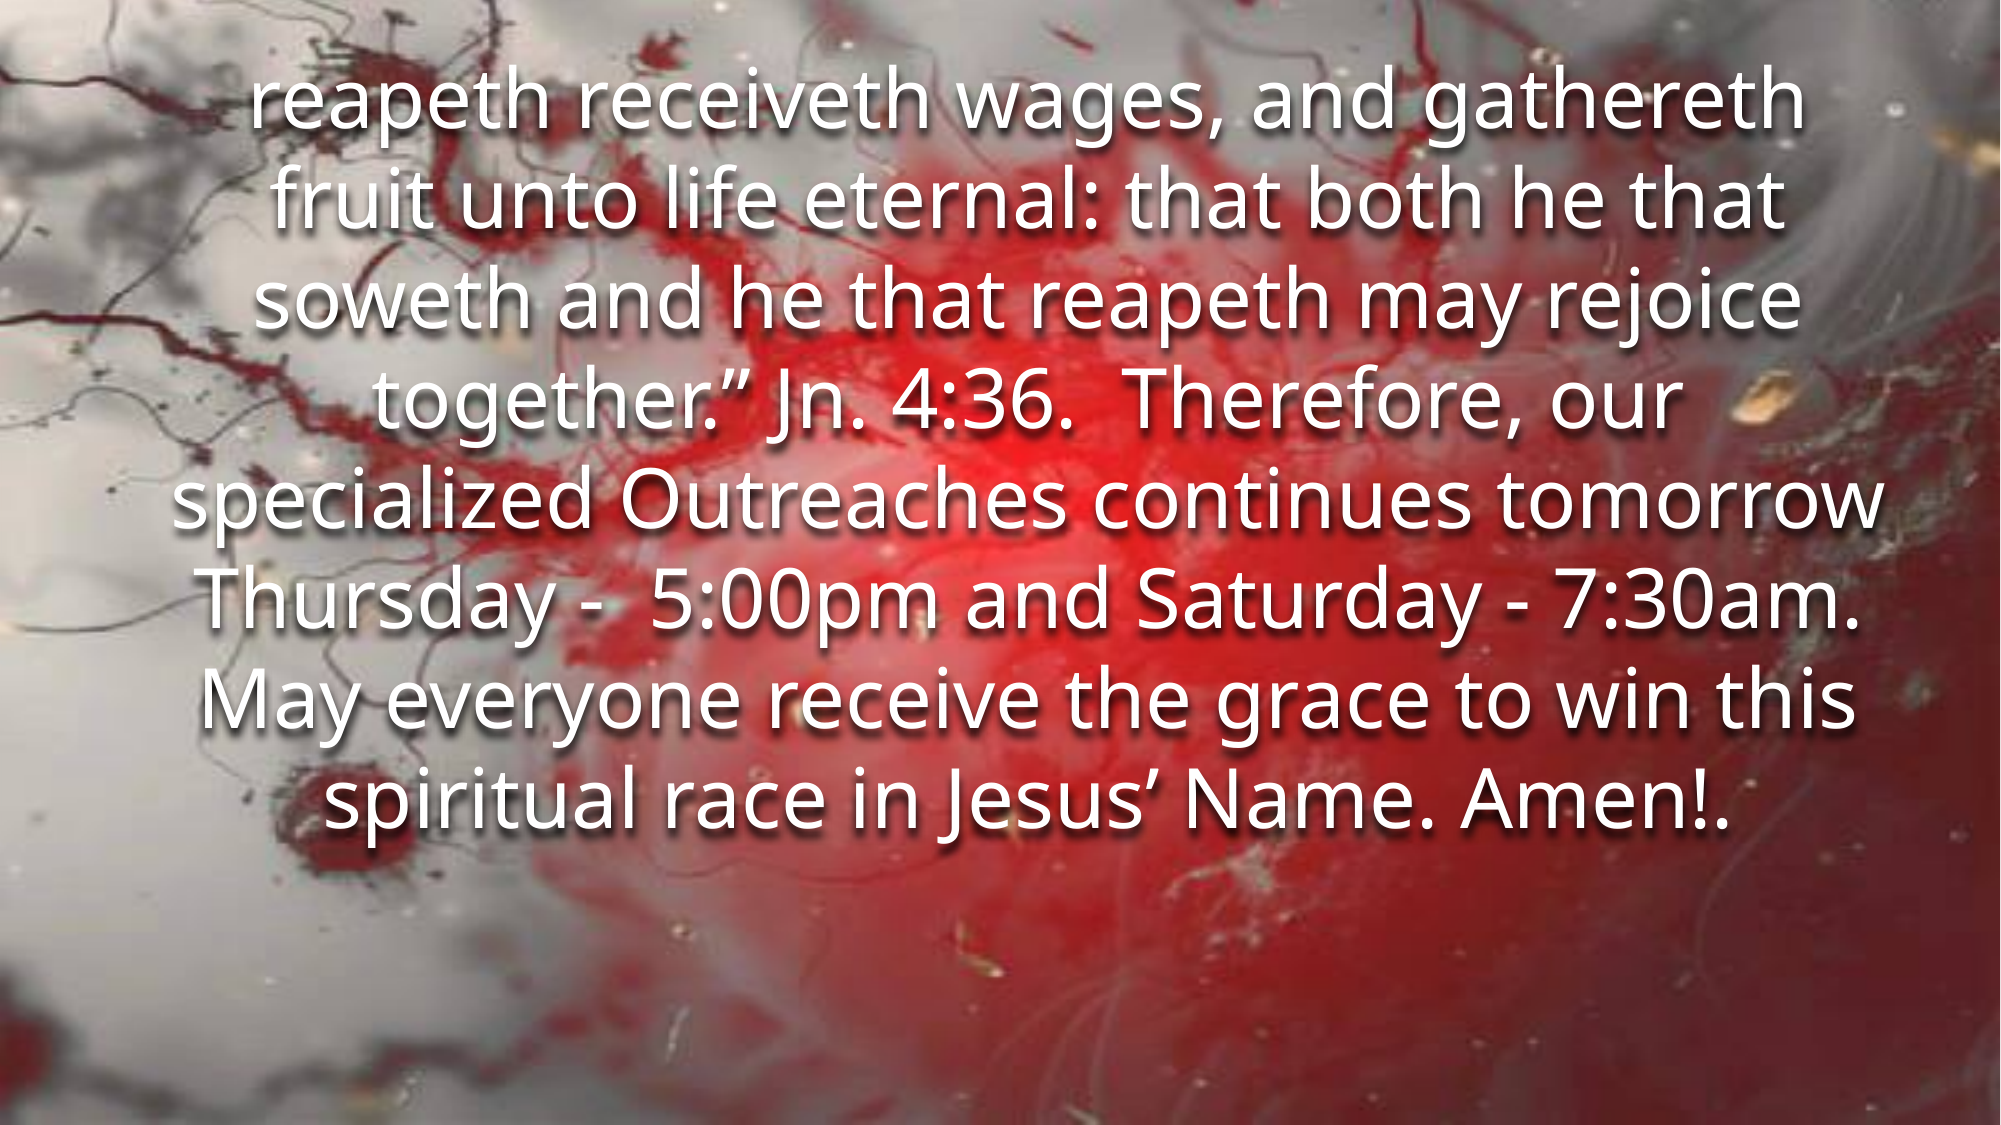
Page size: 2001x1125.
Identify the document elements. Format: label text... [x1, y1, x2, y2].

picture [0, 0, 2001, 1125]
text_box reapeth receiveth wages, and gathereth fruit unto life eternal: that both he that soweth and he that reapeth may rejoice together.” Jn. 4:36. Therefore, our specialized Outreaches continues tomorrow Thursday - 5:00pm and Saturday - 7:30am. May everyone receive the grace to win this spiritual race in Jesus’ Name. Amen!. [140, 37, 1918, 853]
